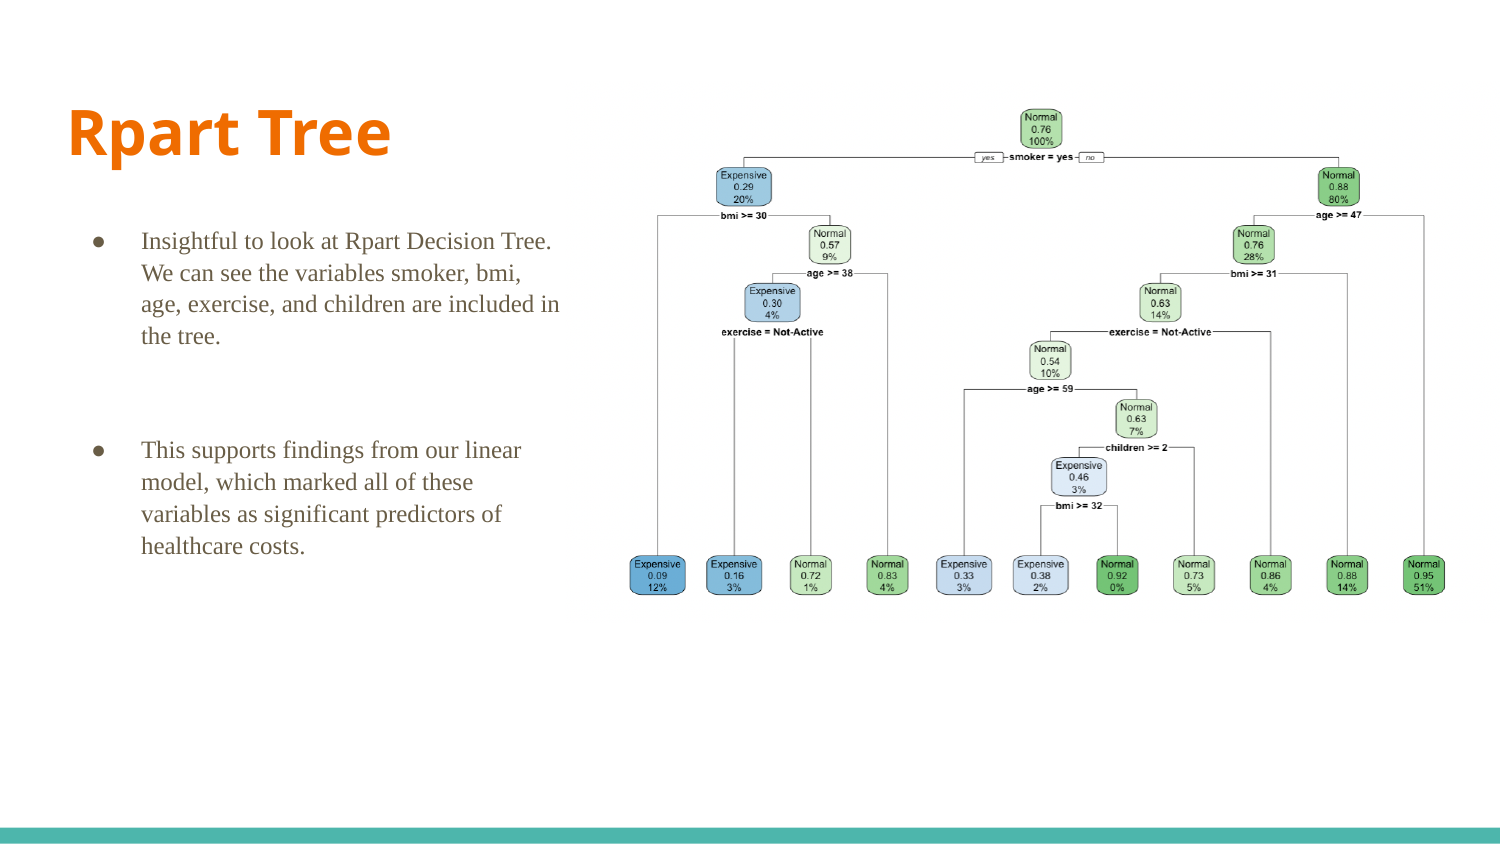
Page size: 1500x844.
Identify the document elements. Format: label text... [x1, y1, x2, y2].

picture [565, 80, 1500, 624]
list Insightful to look at Rpart Decision Tree. We can see the variables smoker, bmi, age, exercise, and children are included in the tree. This supports findings from our linear model, which marked all of these variables as significant predictors of healthcare costs. [51, 207, 578, 750]
title Rpart Tree [51, 72, 1449, 189]
